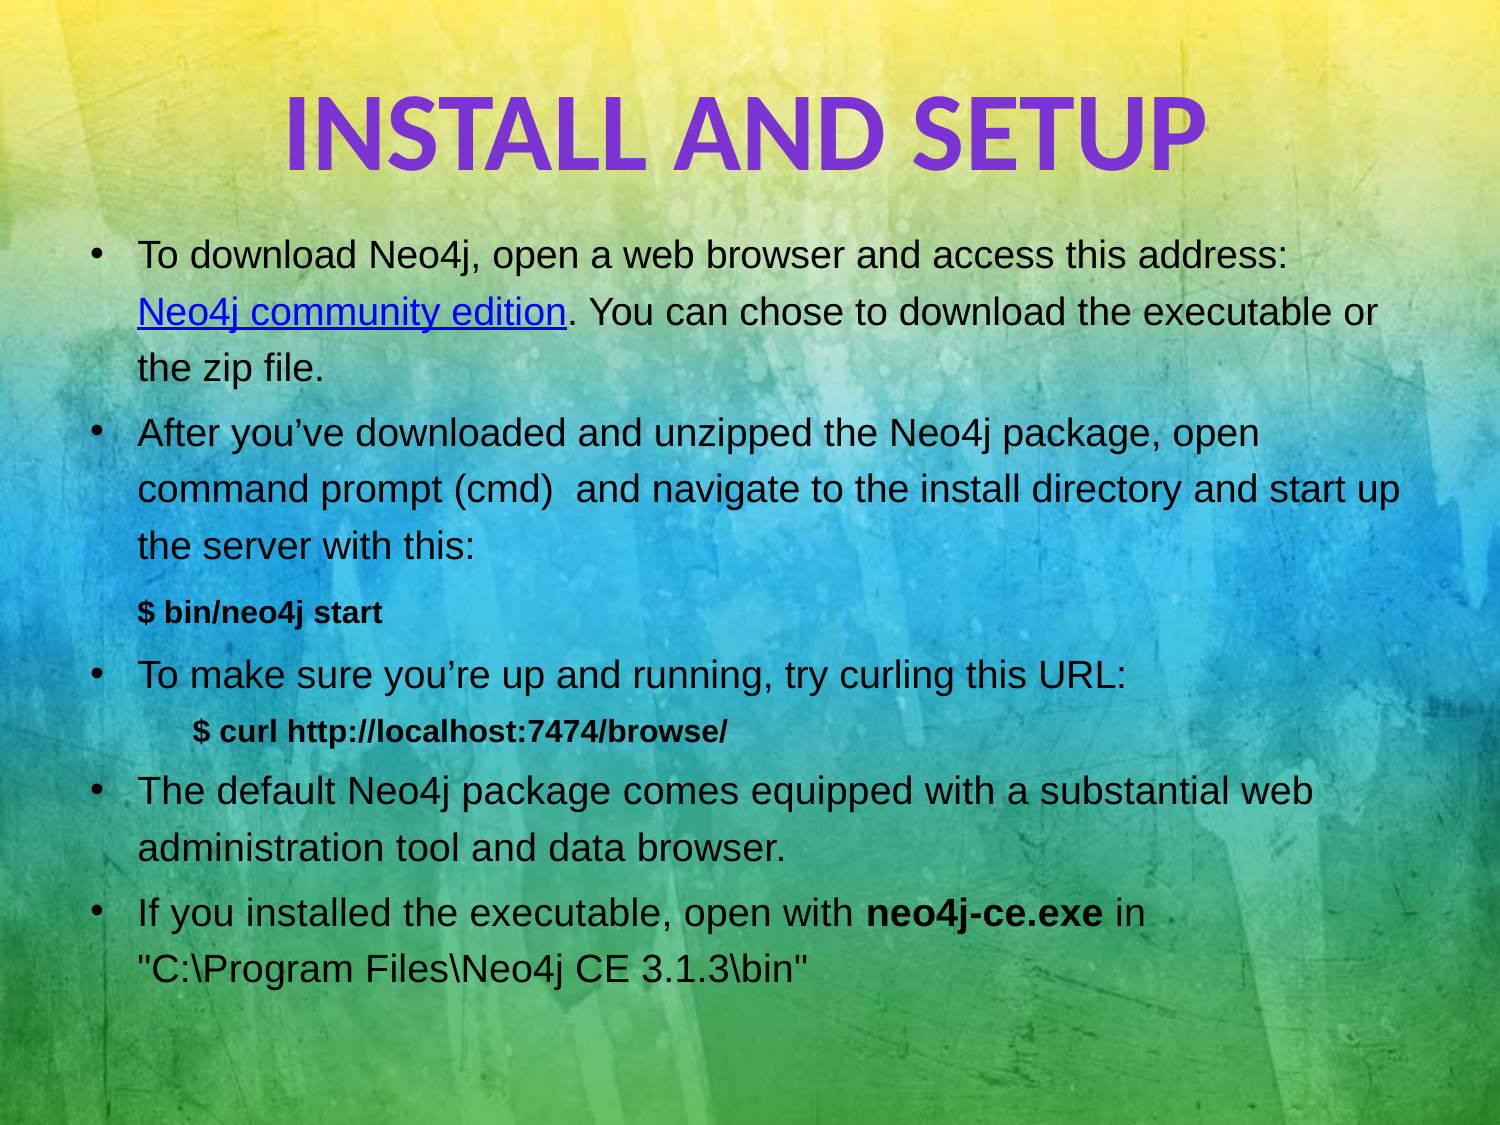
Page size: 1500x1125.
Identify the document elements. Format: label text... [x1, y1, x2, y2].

picture [0, 0, 1500, 1125]
list To download Neo4j, open a web browser and access this address: Neo4j community edition. You can chose to download the executable or the zip file. After you’ve downloaded and unzipped the Neo4j package, open command prompt (cmd) and navigate to the install directory and start up the server with this: $ bin/neo4j start To make sure you’re up and running, try curling this URL: $ curl http://localhost:7474/browse/ The default Neo4j package comes equipped with a substantial web administration tool and data browser. If you installed the executable, open with neo4j-ce.exe in "C:\Program Files\Neo4j CE 3.1.3\bin" [75, 212, 1425, 1005]
text_box Install and setup [267, 49, 1226, 200]
